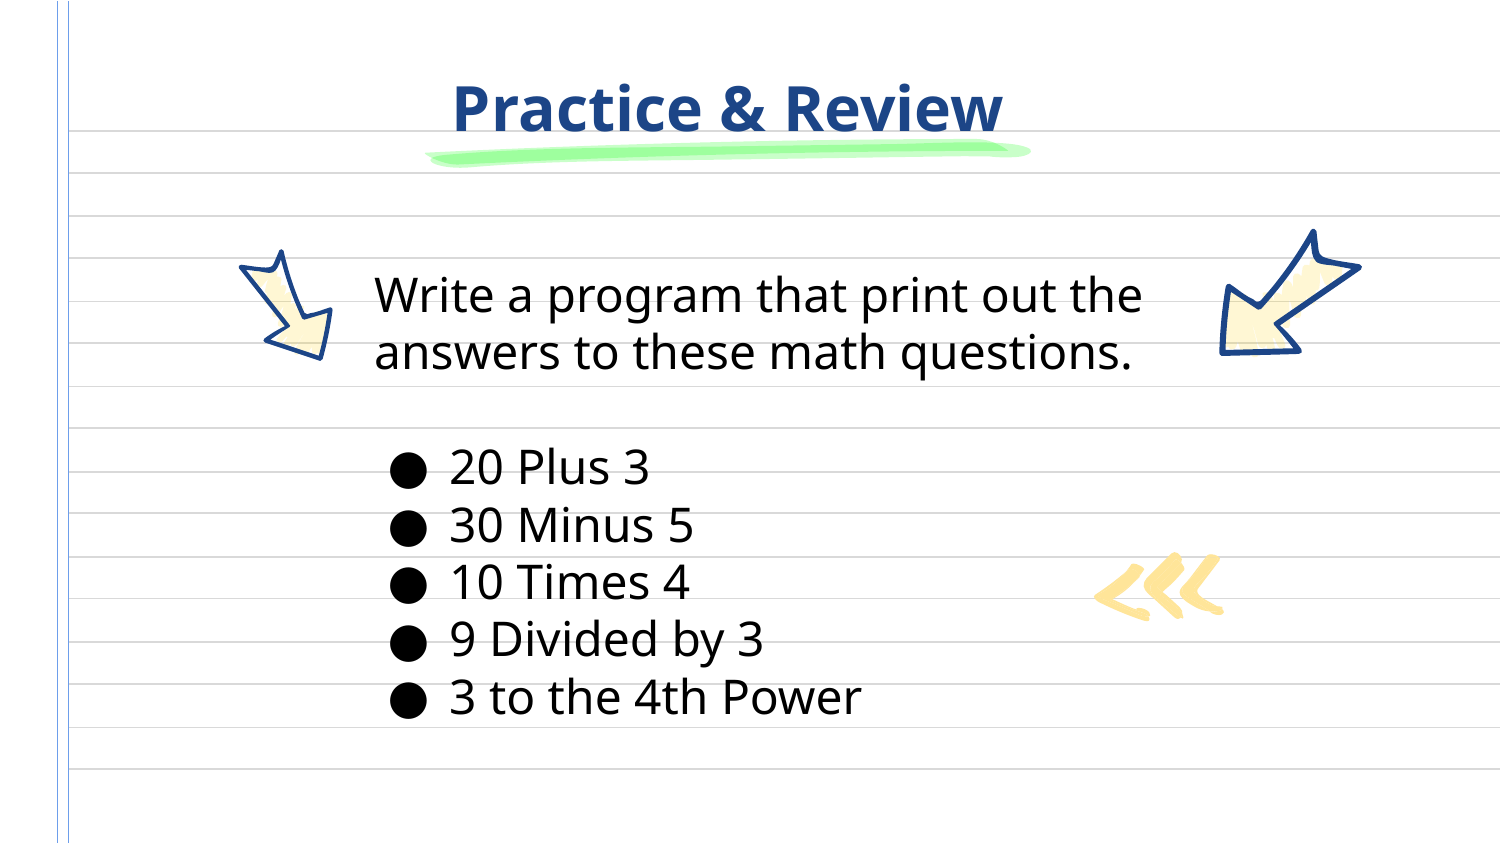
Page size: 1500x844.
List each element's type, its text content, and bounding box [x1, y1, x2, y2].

title Practice & Review [400, 68, 1056, 239]
subtitle Write a program that print out the answers to these math questions. 20 Plus 3 30 Minus 5 10 Times 4 9 Divided by 3 3 to the 4th Power [359, 249, 1206, 763]
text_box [415, 138, 1034, 169]
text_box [237, 248, 334, 362]
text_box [1224, 224, 1352, 374]
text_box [1091, 551, 1225, 622]
